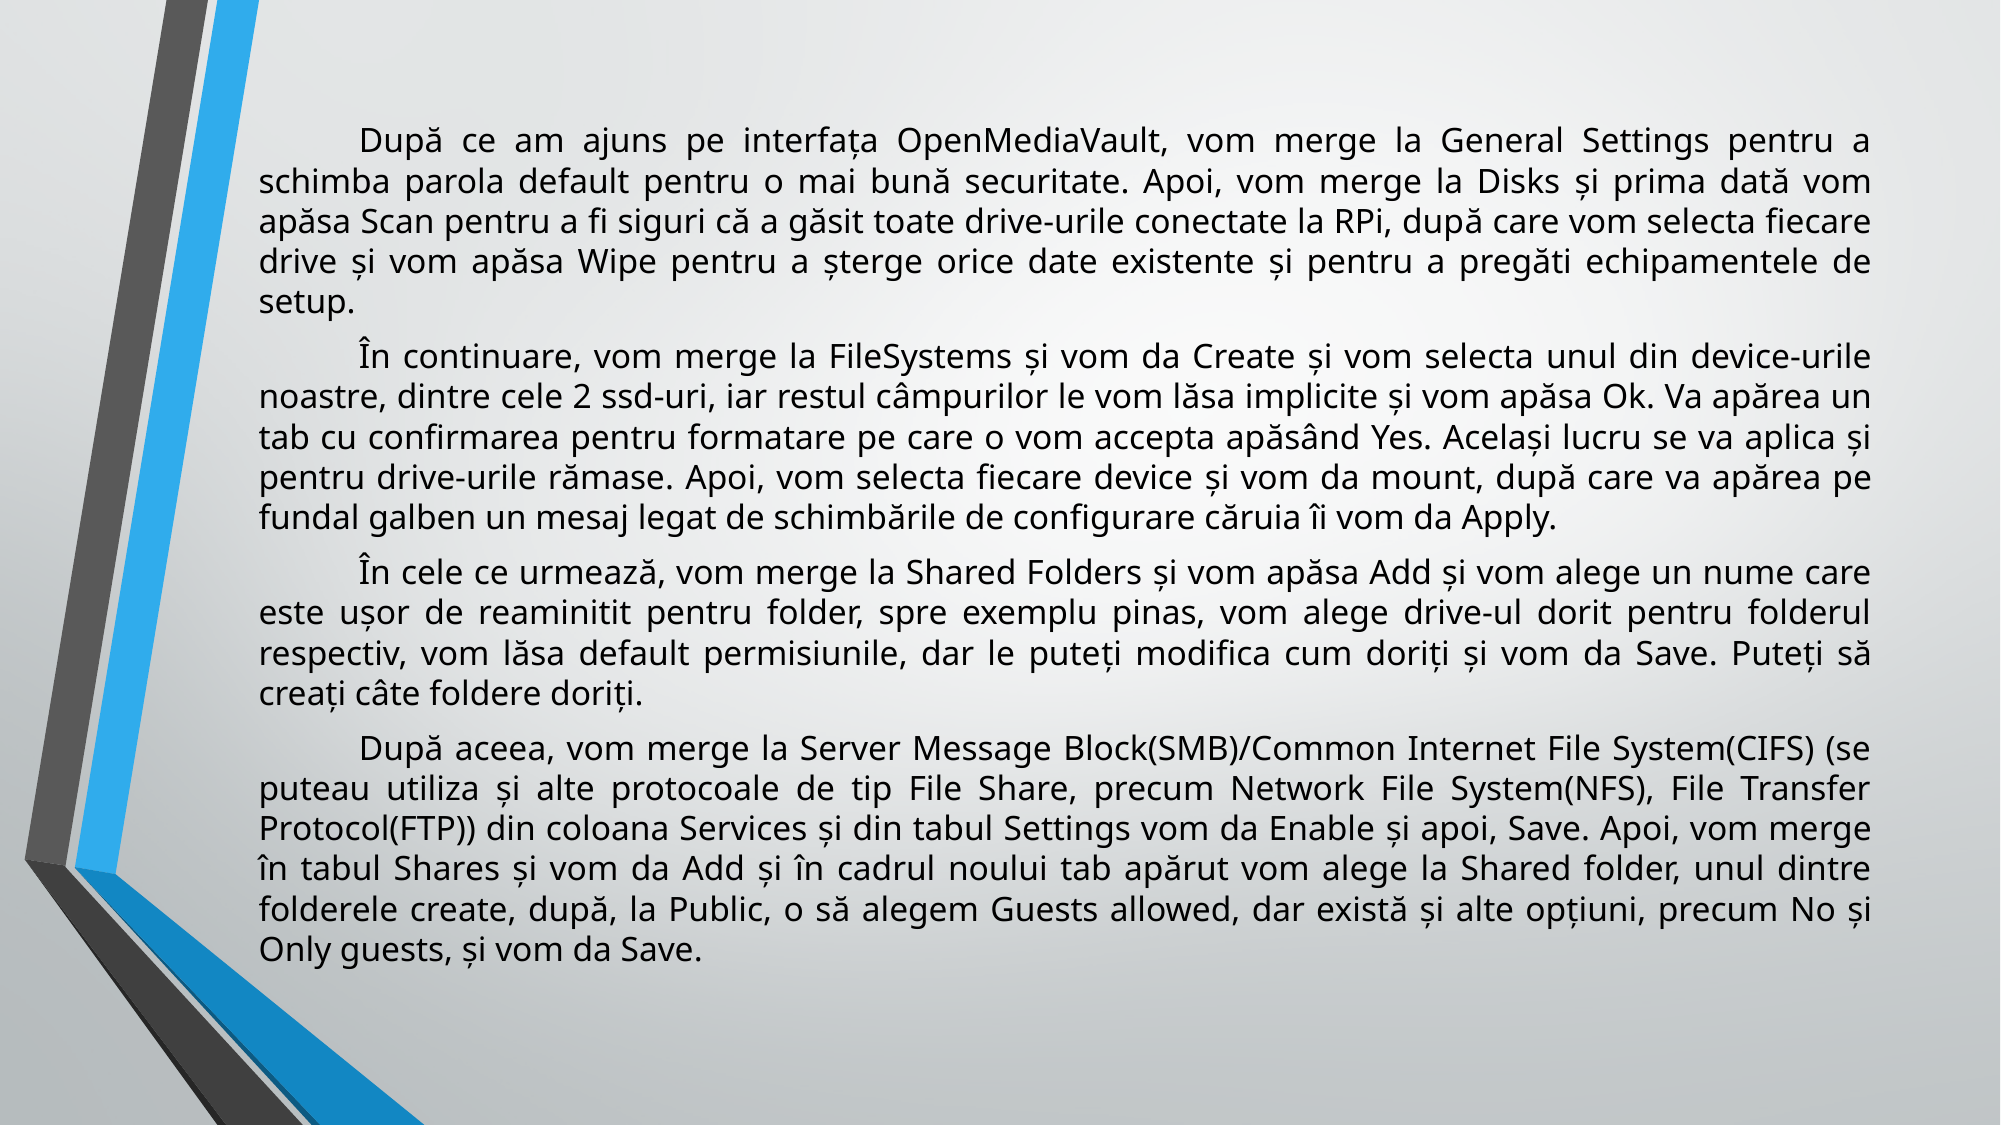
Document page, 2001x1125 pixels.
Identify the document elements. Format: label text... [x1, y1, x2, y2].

list După ce am ajuns pe interfața OpenMediaVault, vom merge la General Settings pentru a schimba parola default pentru o mai bună securitate. Apoi, vom merge la Disks și prima dată vom apăsa Scan pentru a fi siguri că a găsit toate drive-urile conectate la RPi, după care vom selecta fiecare drive și vom apăsa Wipe pentru a șterge orice date existente și pentru a pregăti echipamentele de setup. În continuare, vom merge la FileSystems și vom da Create și vom selecta unul din device-urile noastre, dintre cele 2 ssd-uri, iar restul câmpurilor le vom lăsa implicite și vom apăsa Ok. Va apărea un tab cu confirmarea pentru formatare pe care o vom accepta apăsând Yes. Același lucru se va aplica și pentru drive-urile rămase. Apoi, vom selecta fiecare device și vom da mount, după care va apărea pe fundal galben un mesaj legat de schimbările de configurare căruia îi vom da Apply. În cele ce urmează, vom merge la Shared Folders și vom apăsa Add și vom alege un nume care este ușor de reaminitit pentru folder, spre exemplu pinas, vom alege drive-ul dorit pentru folderul respectiv, vom lăsa default permisiunile, dar le puteți modifica cum doriți și vom da Save. Puteți să creați câte foldere doriți. După aceea, vom merge la Server Message Block(SMB)/Common Internet File System(CIFS) (se puteau utiliza și alte protocoale de tip File Share, precum Network File System(NFS), File Transfer Protocol(FTP)) din coloana Services și din tabul Settings vom da Enable și apoi, Save. Apoi, vom merge în tabul Shares și vom da Add și în cadrul noului tab apărut vom alege la Shared folder, unul dintre folderele create, după, la Public, o să alegem Guests allowed, dar există și alte opțiuni, precum No și Only guests, și vom da Save. [243, 99, 1887, 988]
